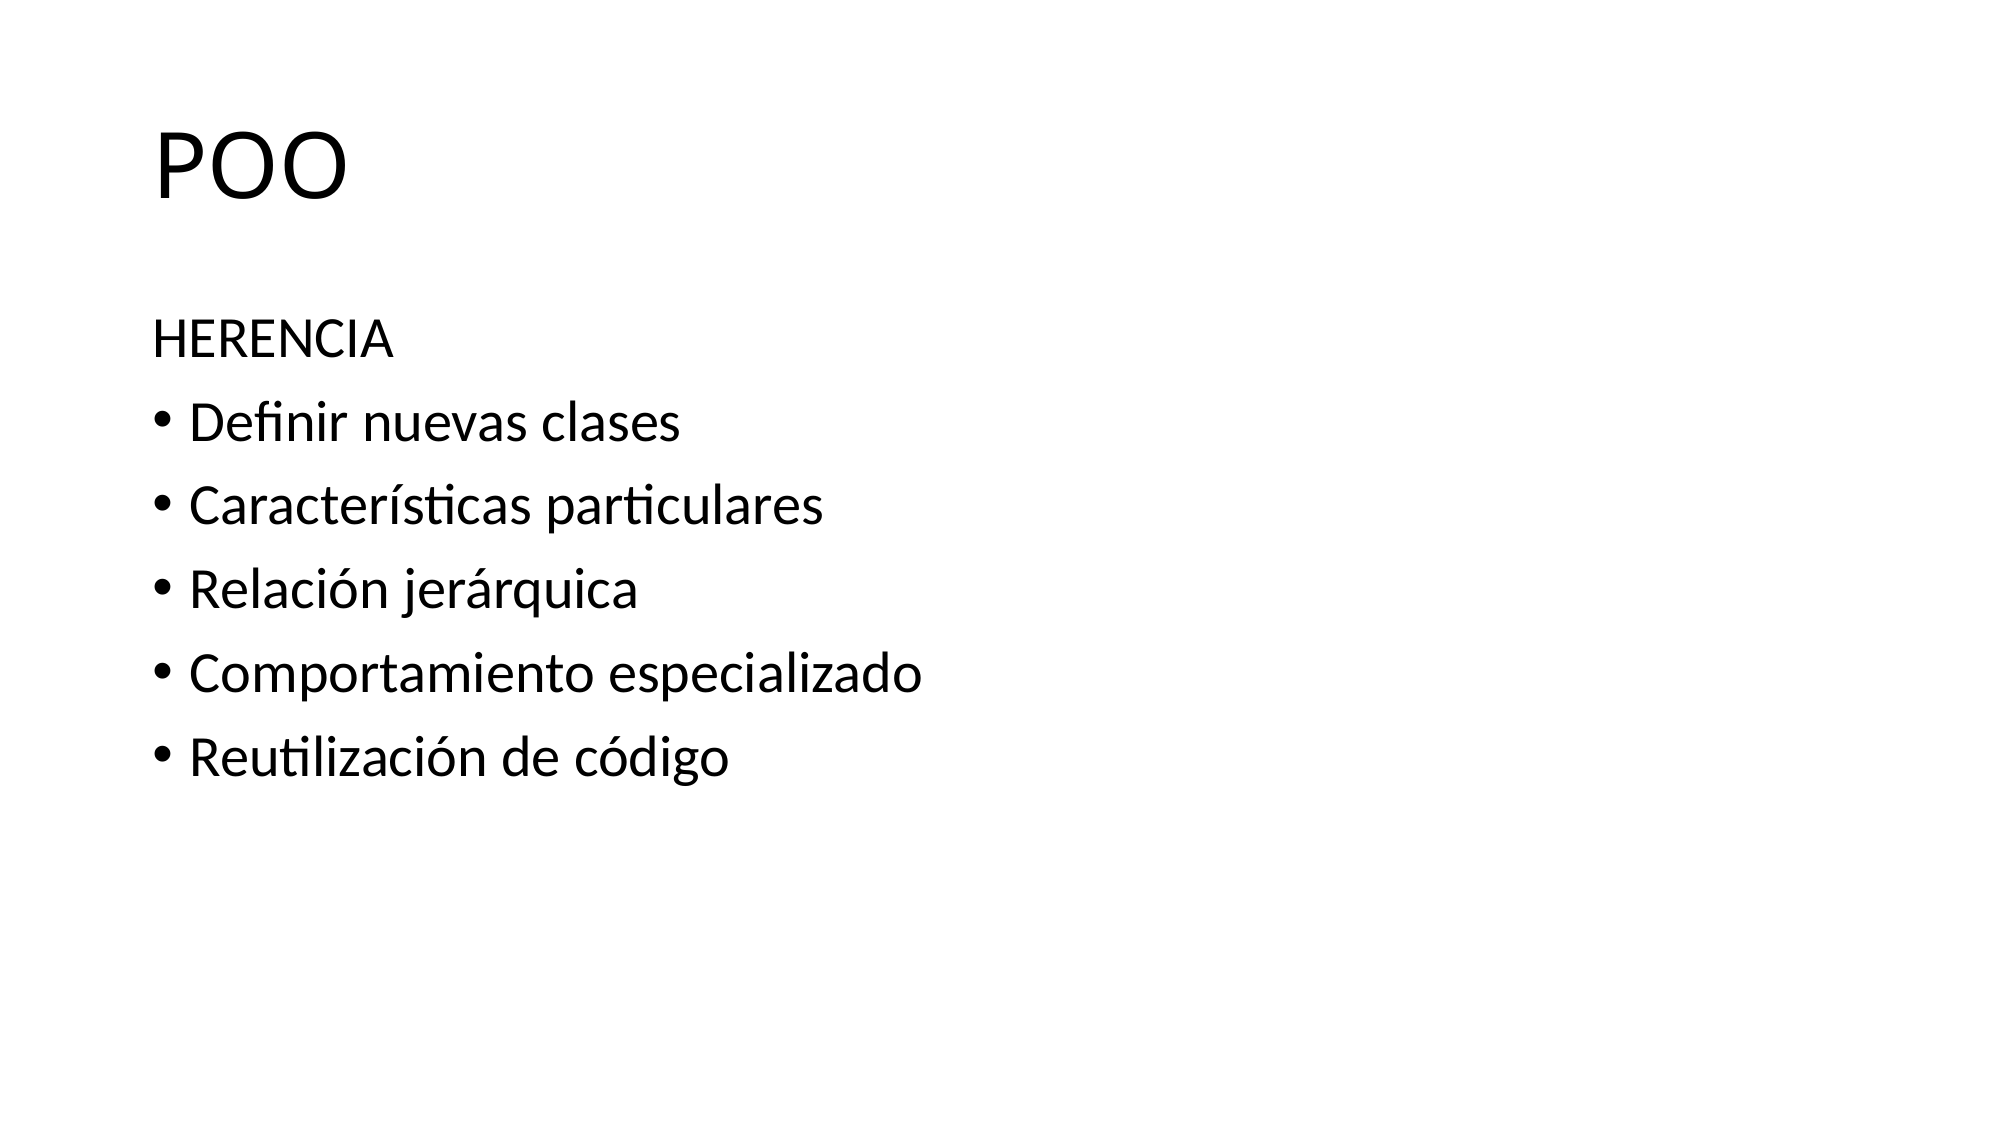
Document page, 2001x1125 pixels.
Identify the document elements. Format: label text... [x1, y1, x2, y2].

title POO [137, 59, 1863, 278]
list HERENCIA Definir nuevas clases Características particulares Relación jerárquica Comportamiento especializado Reutilización de código [137, 299, 1863, 1014]
